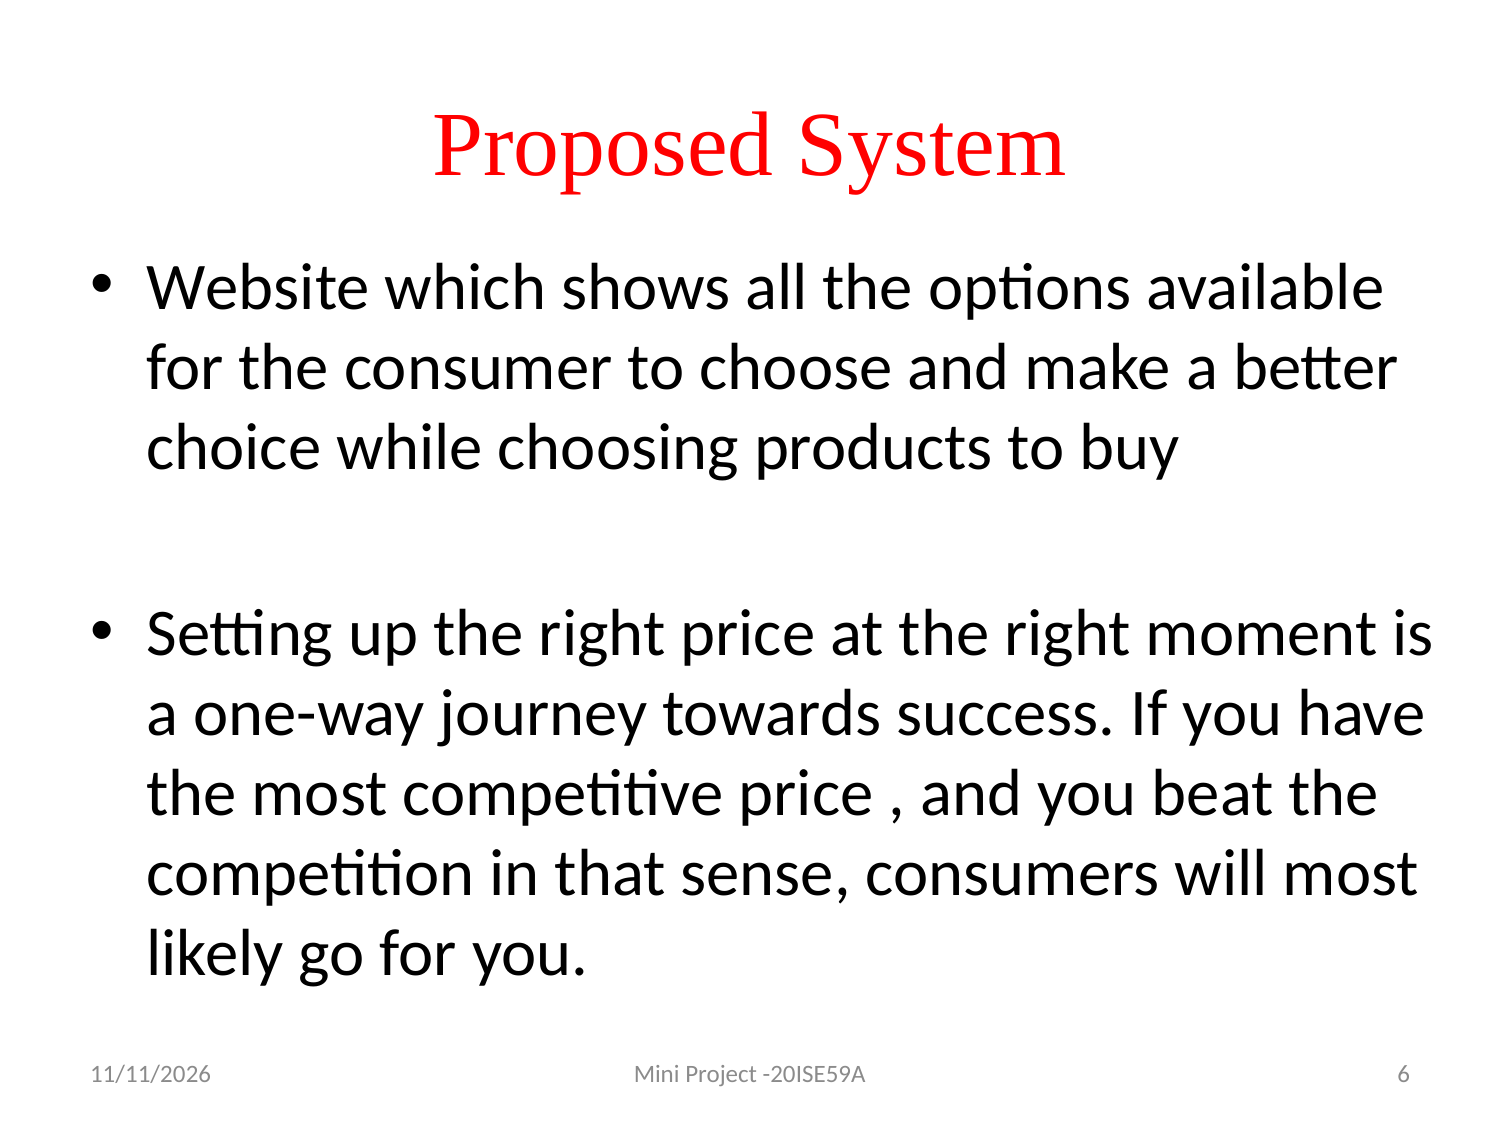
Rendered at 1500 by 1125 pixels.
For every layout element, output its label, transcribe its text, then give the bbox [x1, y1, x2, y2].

title Proposed System [75, 45, 1425, 233]
footer Mini Project -20ISE59A [512, 1042, 988, 1103]
slide_number 6 [1074, 1042, 1425, 1103]
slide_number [75, 1042, 425, 1103]
list Website which shows all the options available for the consumer to choose and make a better choice while choosing products to buy Setting up the right price at the right moment is a one-way journey towards success. If you have the most competitive price , and you beat the competition in that sense, consumers will most likely go for you. [75, 235, 1463, 1025]
